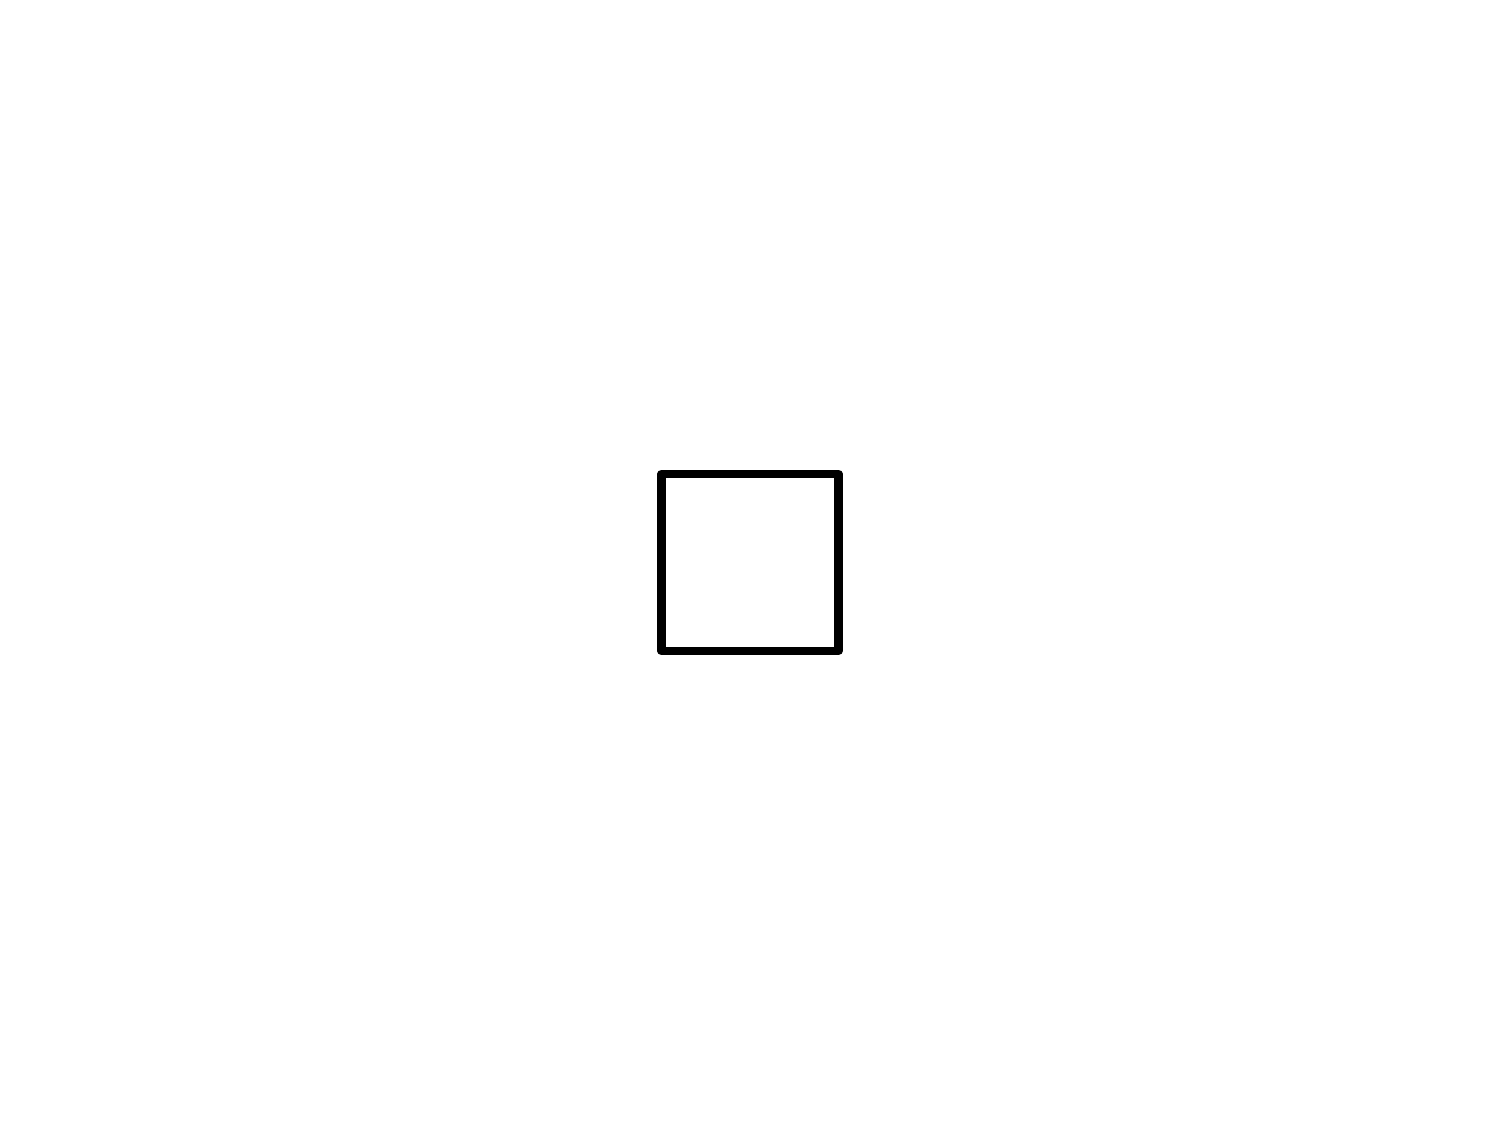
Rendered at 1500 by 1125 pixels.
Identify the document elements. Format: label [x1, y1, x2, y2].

text_box [659, 472, 841, 653]
